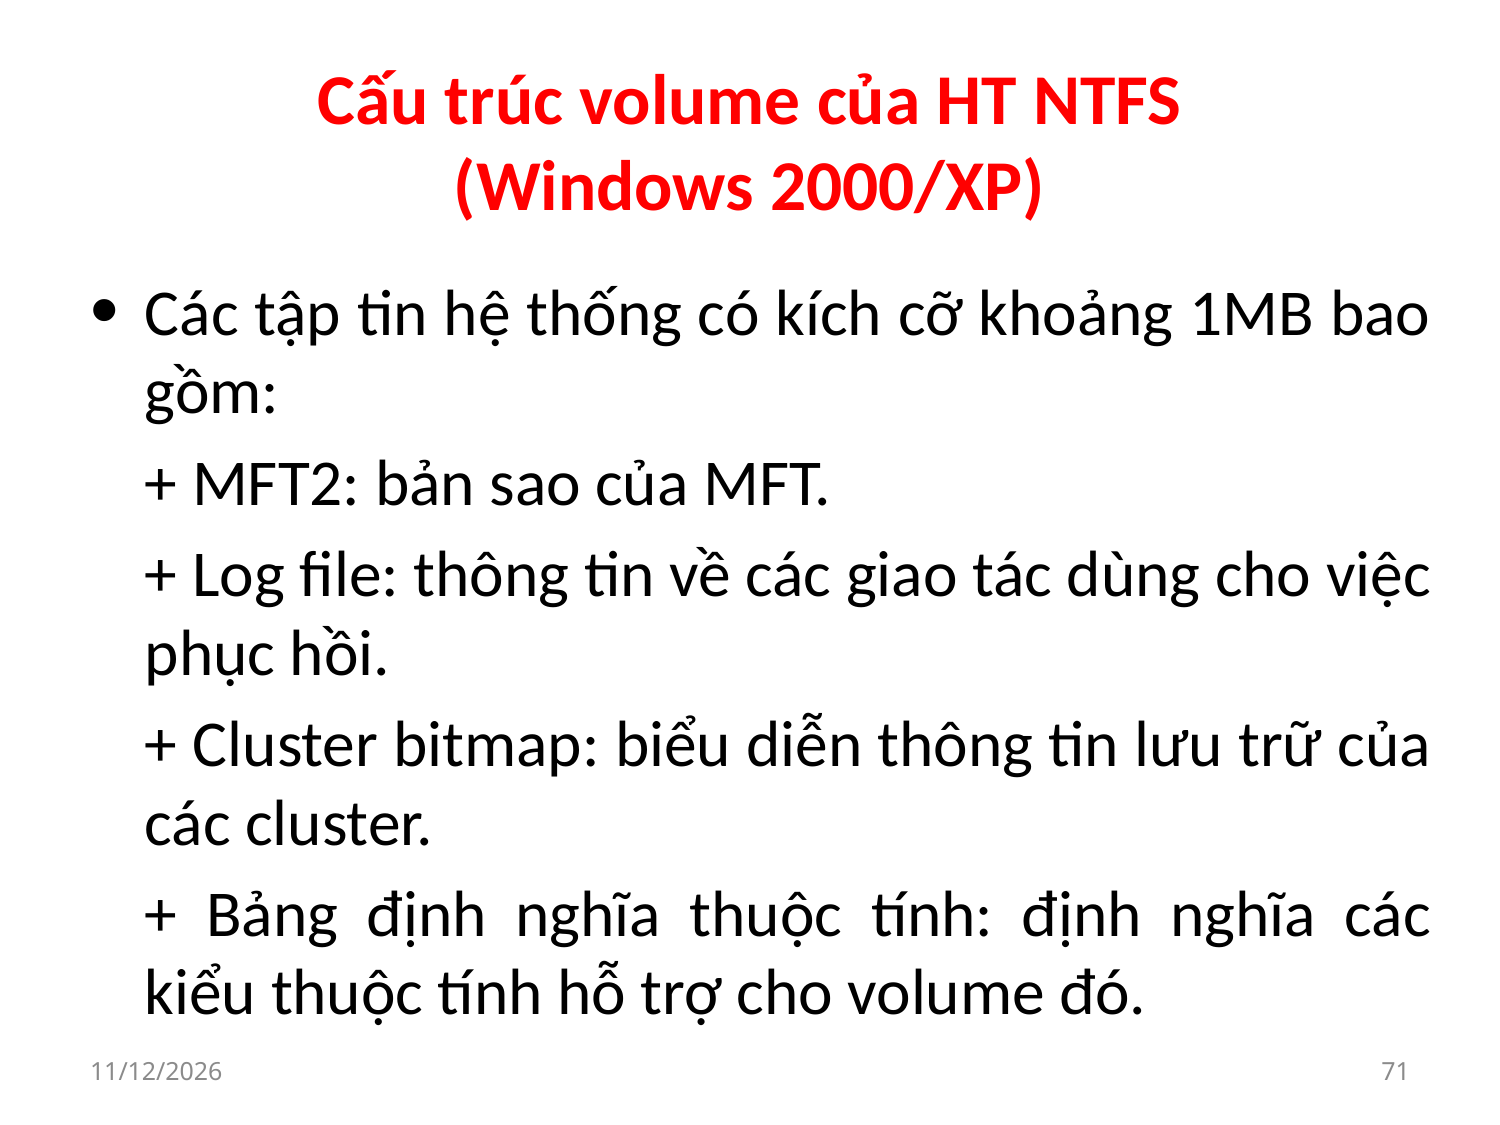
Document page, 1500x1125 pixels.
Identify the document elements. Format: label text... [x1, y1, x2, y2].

slide_number 71 [1074, 1042, 1425, 1103]
list Các tập tin hệ thống có kích cỡ khoảng 1MB bao gồm: + MFT2: bản sao của MFT. + Log file: thông tin về các giao tác dùng cho việc phục hồi. + Cluster bitmap: biểu diễn thông tin lưu trữ của các cluster. + Bảng định nghĩa thuộc tính: định nghĩa các kiểu thuộc tính hỗ trợ cho volume đó. [75, 262, 1447, 1041]
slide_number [75, 1042, 425, 1103]
title Cấu trúc volume của HT NTFS (Windows 2000/XP) [75, 45, 1425, 233]
